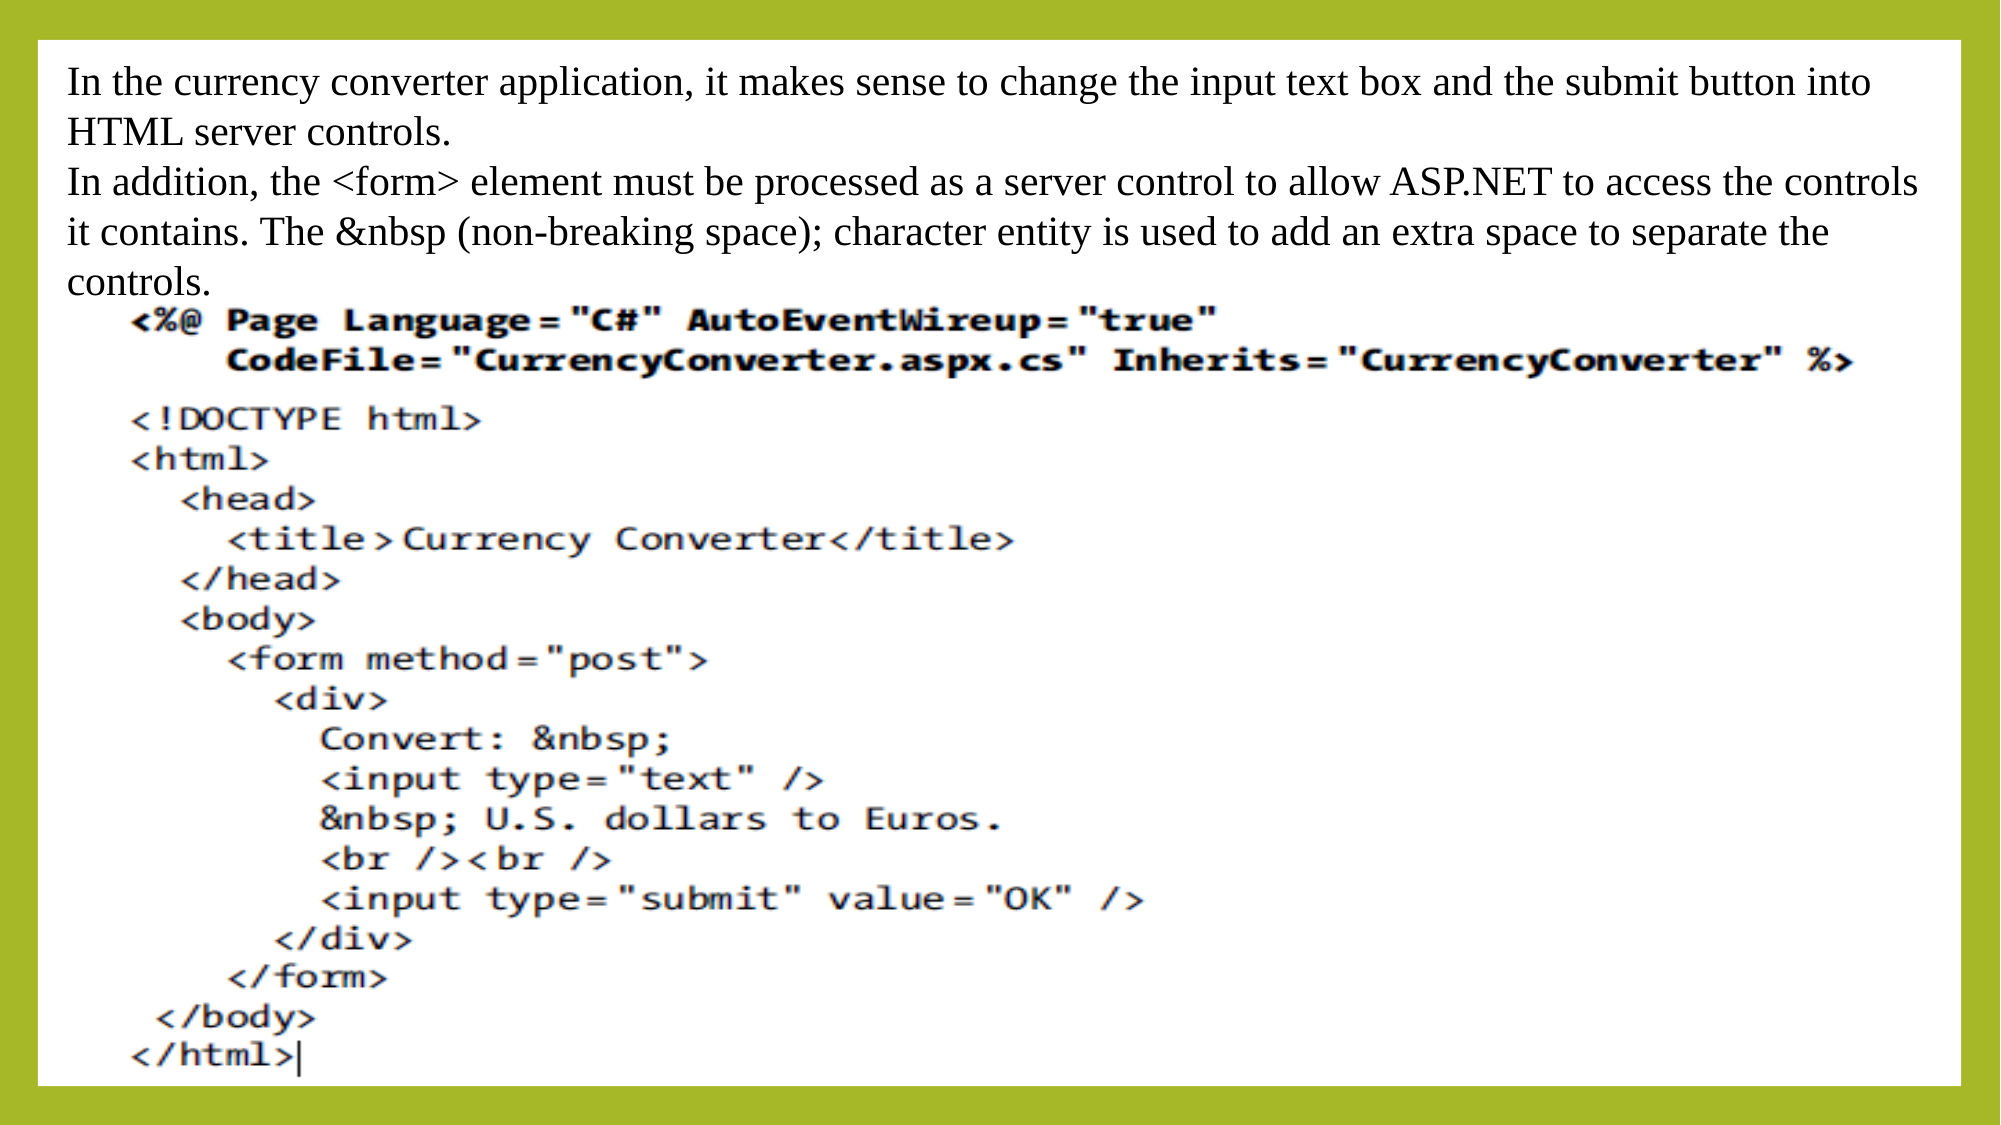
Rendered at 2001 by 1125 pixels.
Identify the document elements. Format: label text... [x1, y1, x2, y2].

text_box In the currency converter application, it makes sense to change the input text box and the submit button into HTML server controls. In addition, the <form> element must be processed as a server control to allow ASP.NET to access the controls it contains. The &nbsp (non-breaking space); character entity is used to add an extra space to separate the controls. [51, 45, 1937, 311]
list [108, 295, 1873, 1083]
